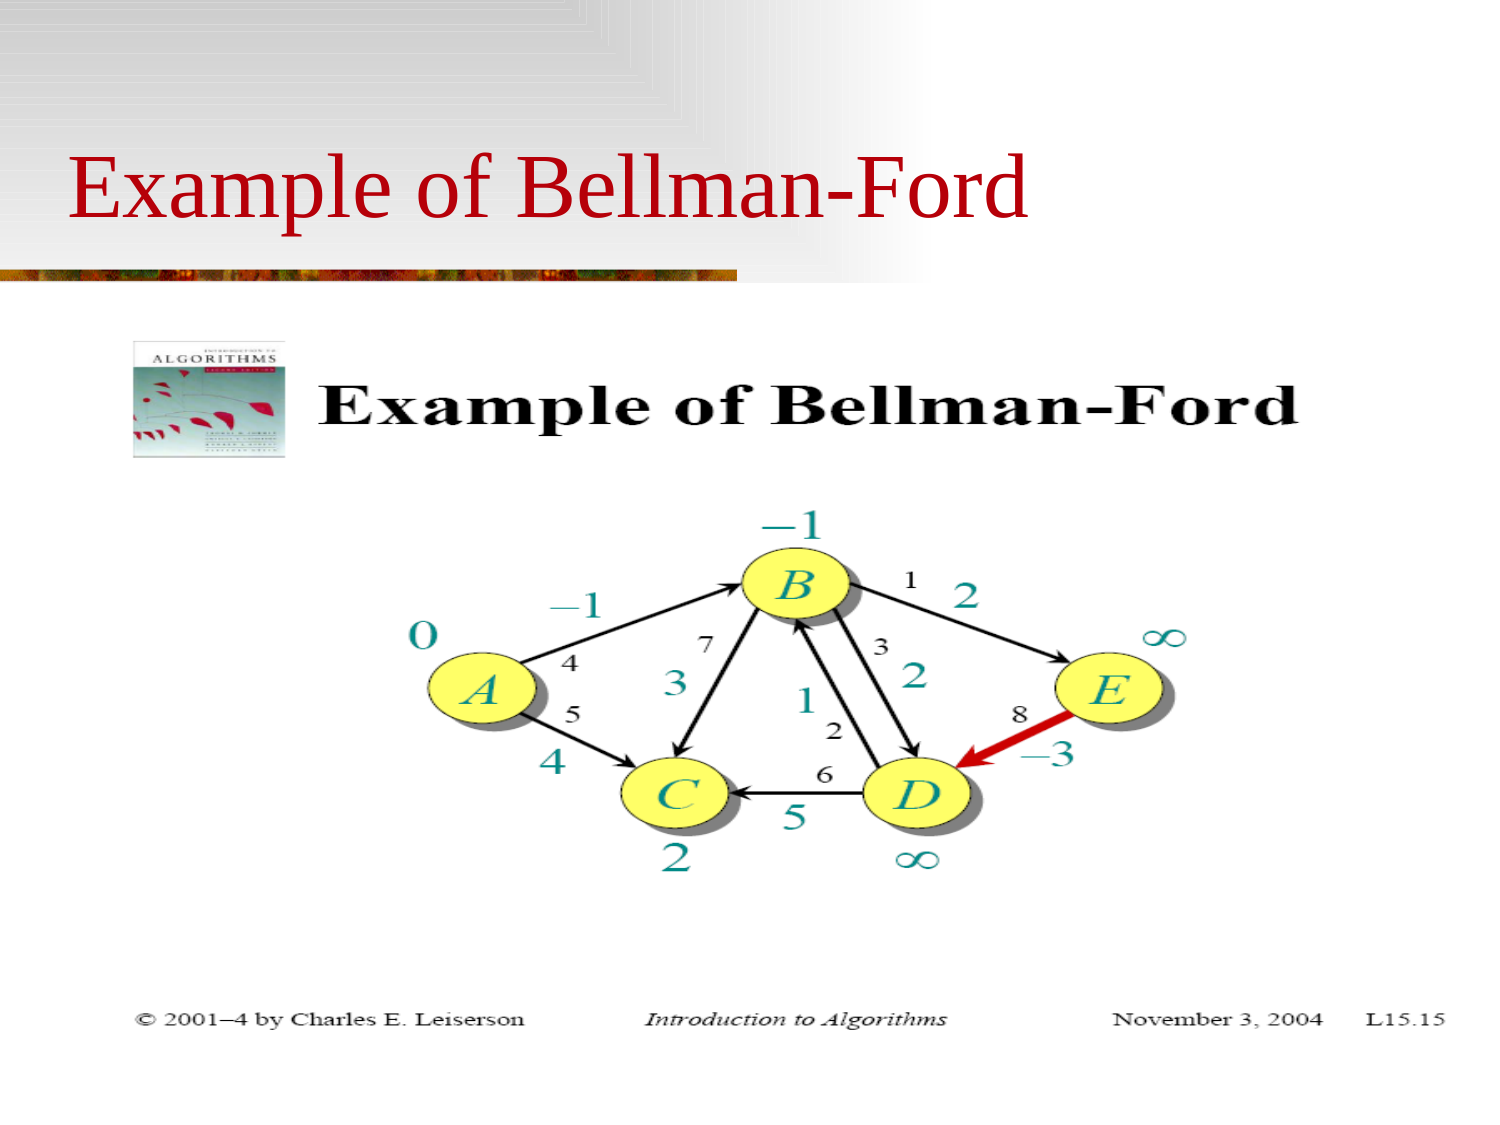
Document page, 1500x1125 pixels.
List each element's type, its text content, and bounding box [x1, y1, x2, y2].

picture [0, 268, 737, 283]
title Example of Bellman-Ford [52, 118, 1469, 244]
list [0, 283, 1500, 1090]
